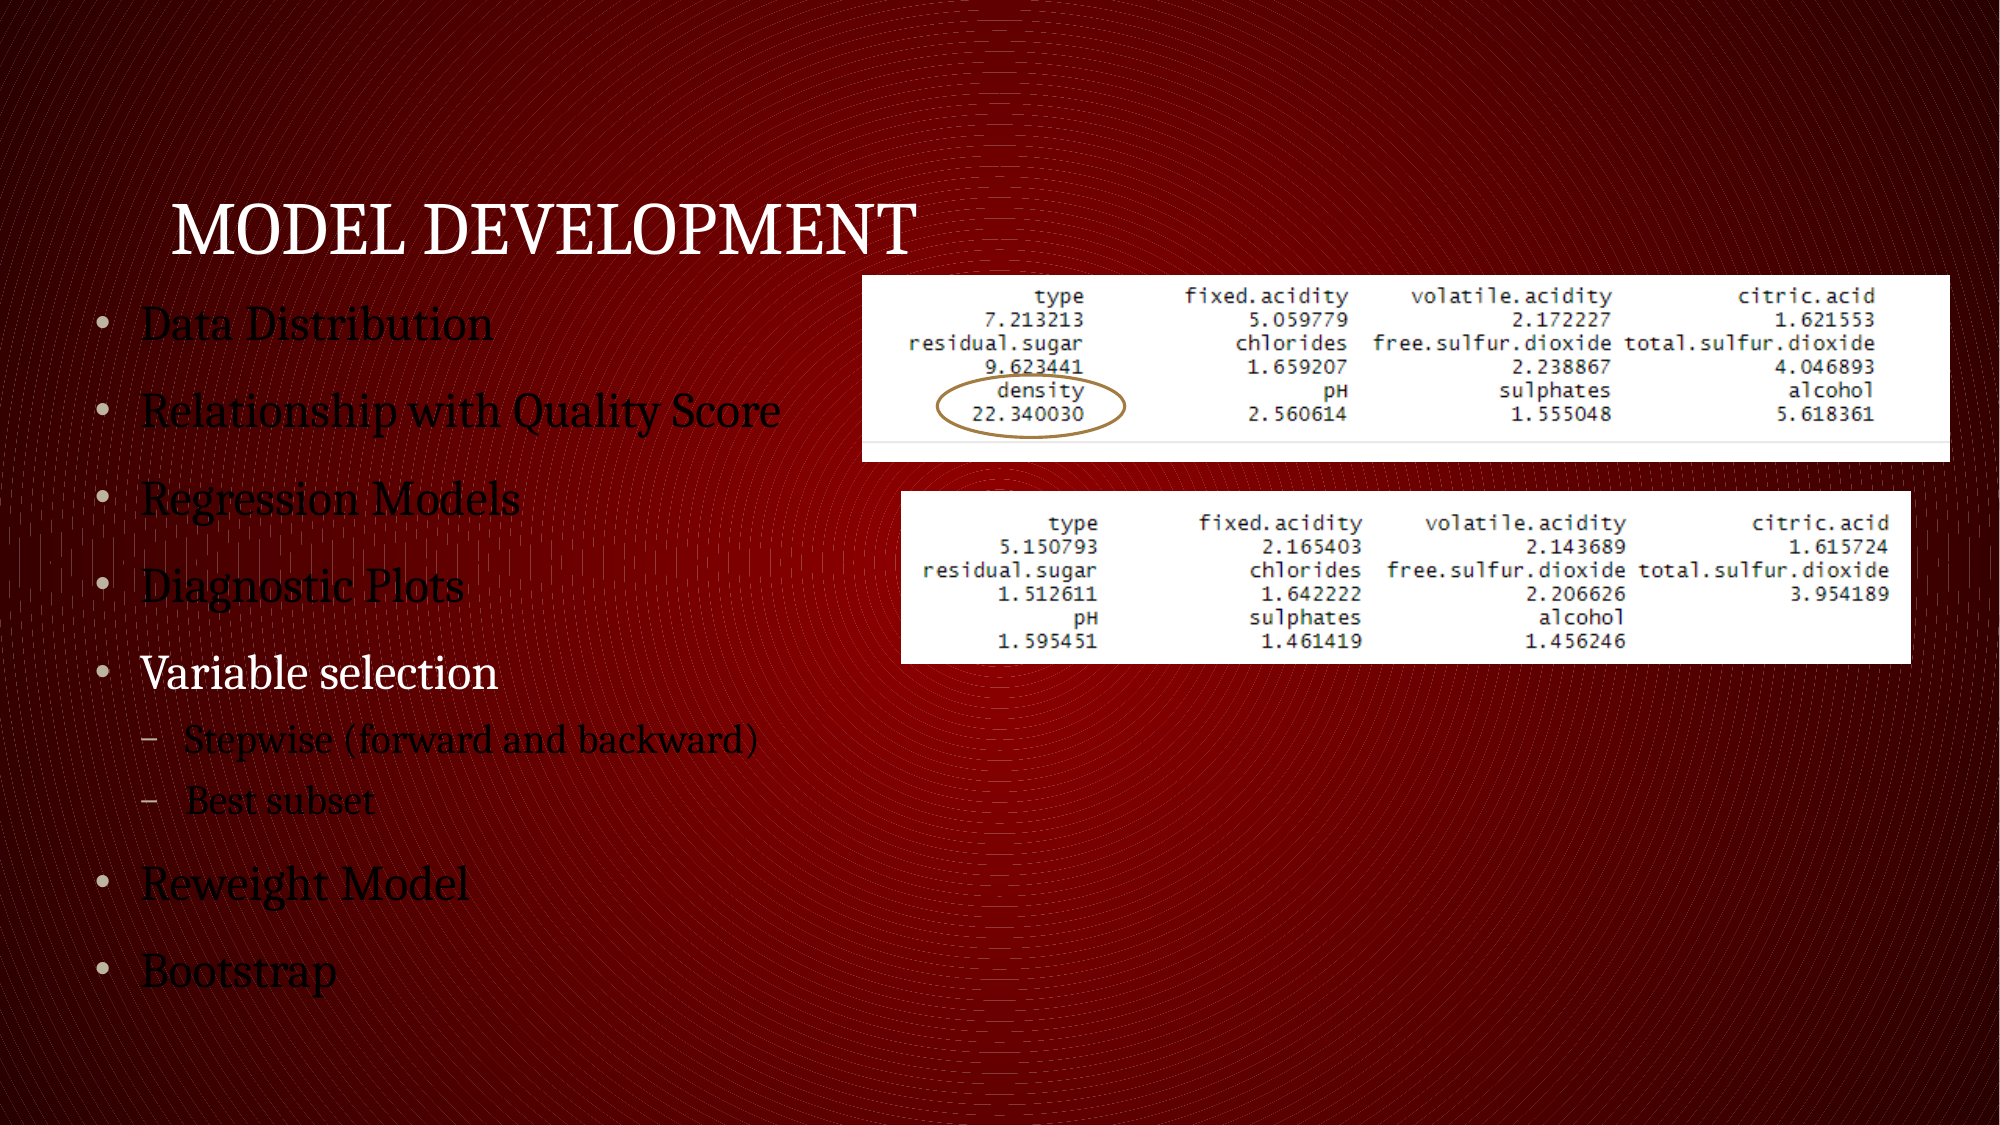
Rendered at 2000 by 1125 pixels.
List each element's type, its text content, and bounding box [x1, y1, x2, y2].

picture [861, 275, 1951, 463]
picture [900, 490, 1912, 664]
list Data Distribution Relationship with Quality Score Regression Models Diagnostic Plots Variable selection Stepwise (forward and backward) Best subset Reweight Model Bootstrap [74, 287, 892, 1021]
title Model development [149, 79, 1850, 280]
